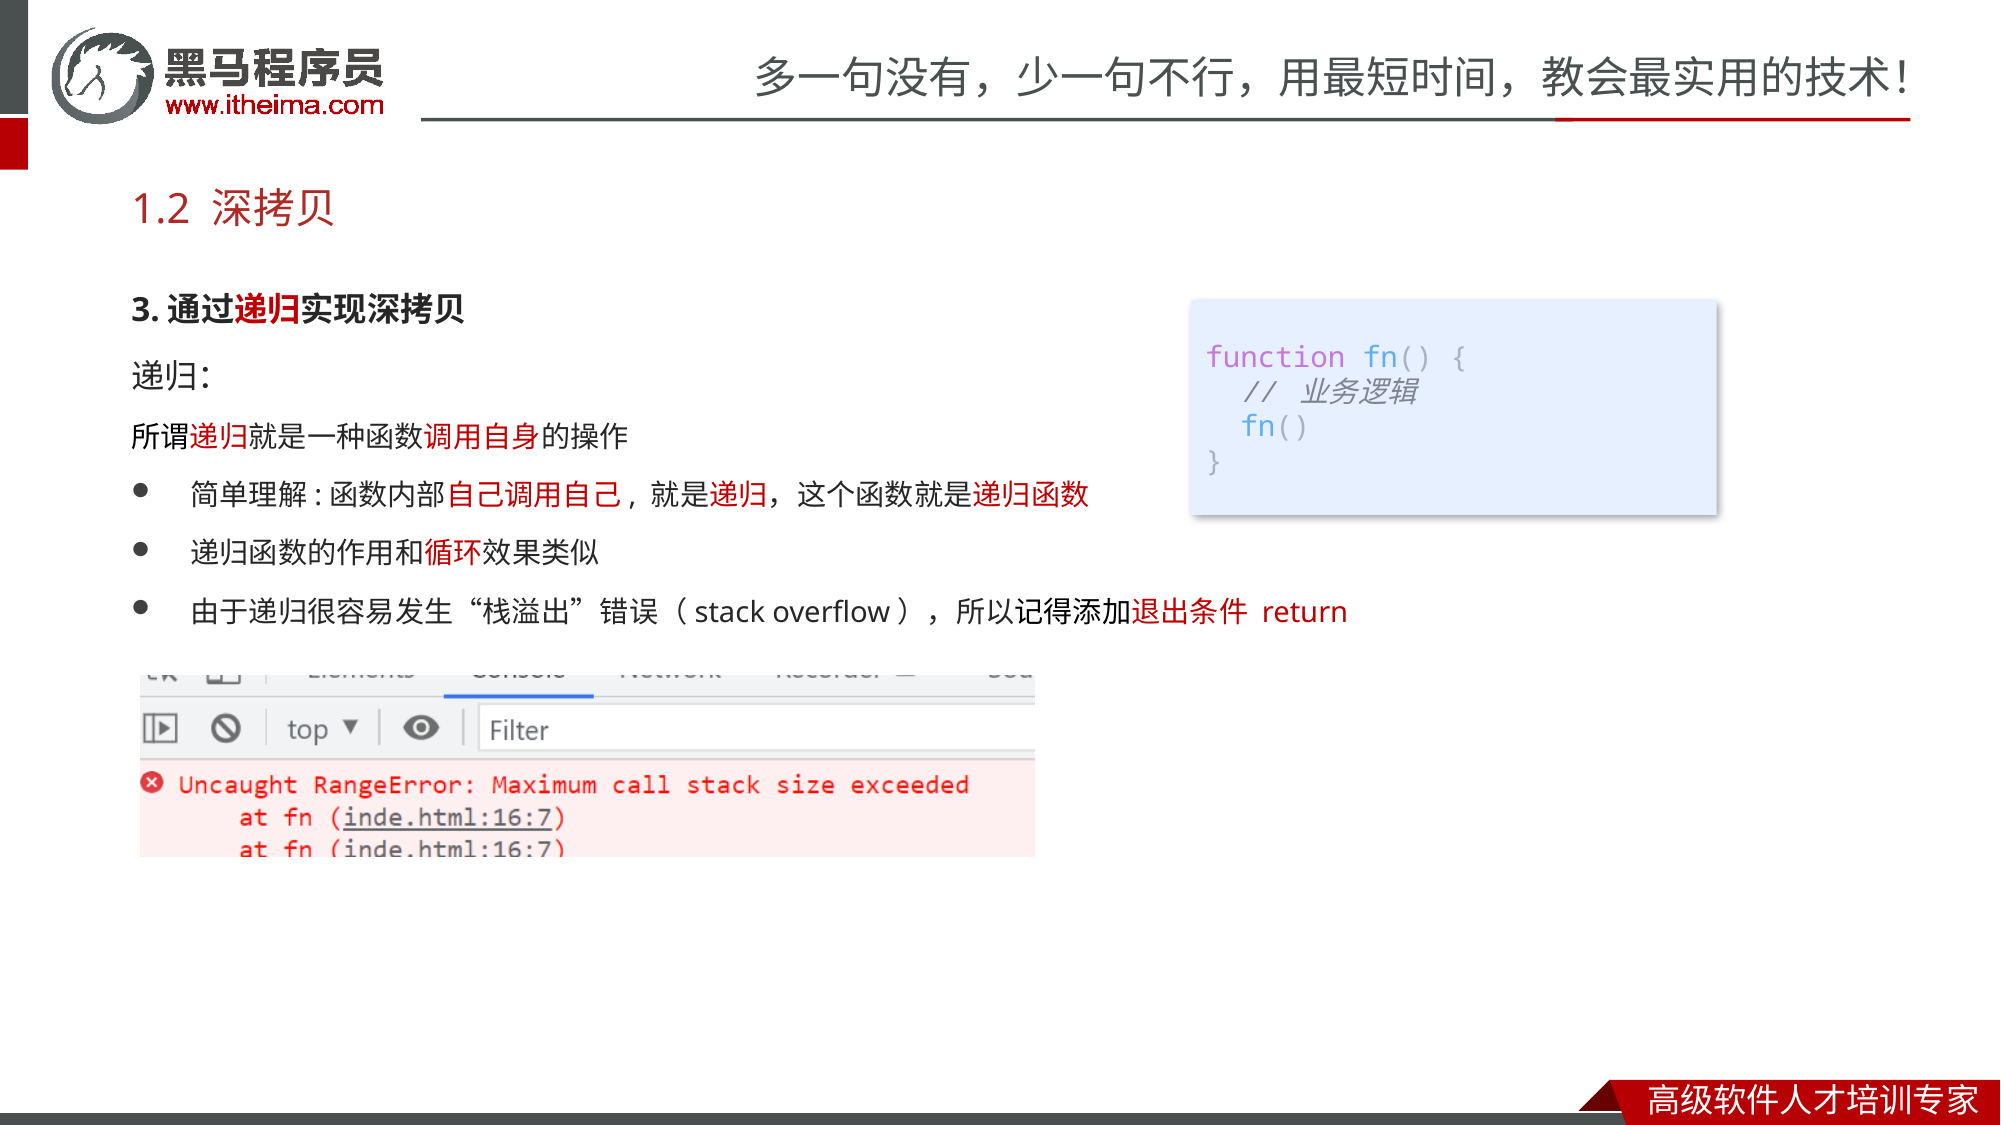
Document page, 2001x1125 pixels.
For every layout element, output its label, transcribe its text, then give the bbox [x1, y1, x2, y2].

text_box function fn() { // 业务逻辑 fn() } [1188, 298, 1719, 517]
picture [139, 674, 1036, 858]
picture [50, 26, 384, 125]
list 3.通过递归实现深拷贝 递归： 所谓递归就是一种函数调用自身的操作 简单理解:函数内部自己调用自己, 就是递归，这个函数就是递归函数 递归函数的作用和循环效果类似 由于递归很容易发生“栈溢出”错误（stack overflow），所以记得添加退出条件 return [116, 261, 1876, 1008]
title 1.2 深拷贝 [116, 164, 1880, 250]
